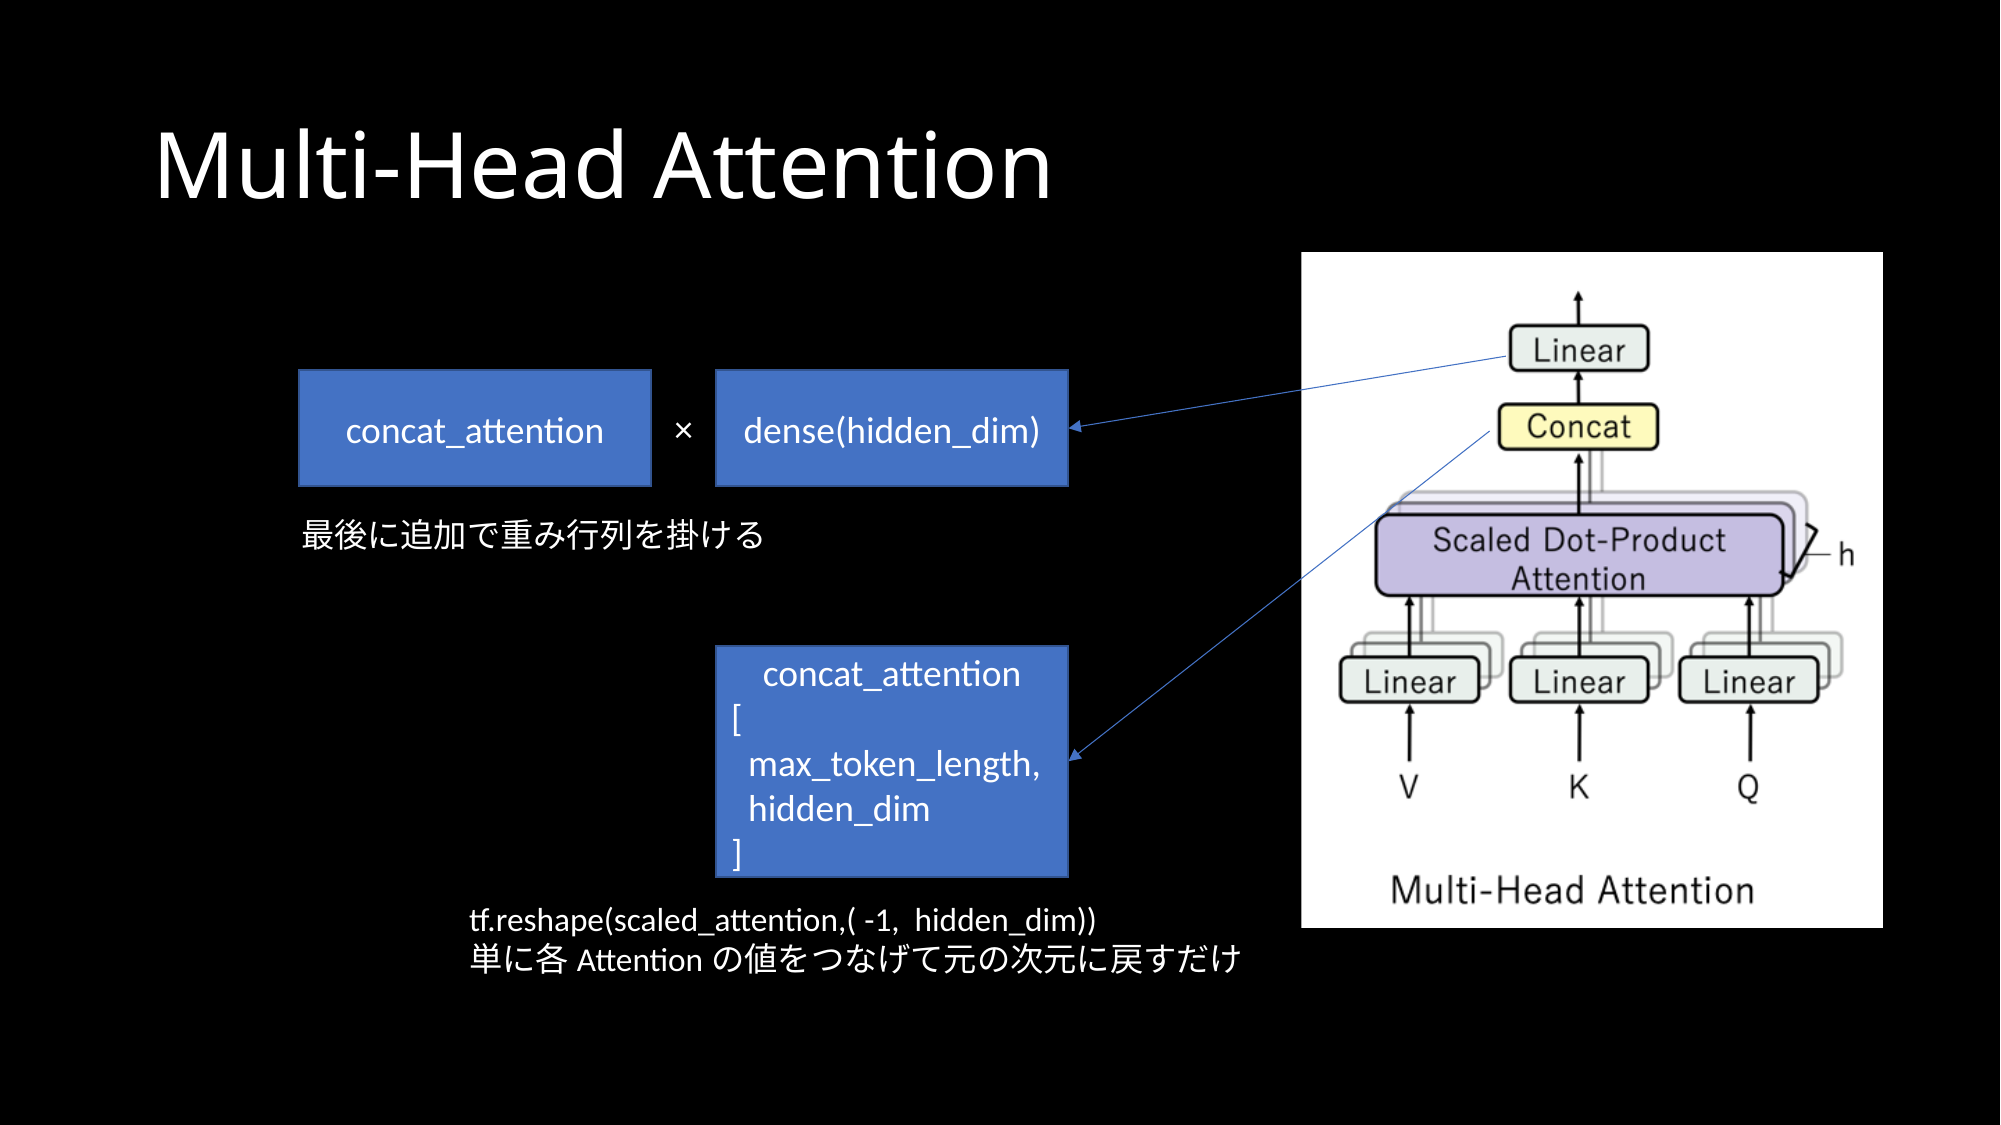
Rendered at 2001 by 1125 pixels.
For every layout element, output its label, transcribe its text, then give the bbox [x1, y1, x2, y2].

text_box tf.reshape(scaled_attention,( -1, hidden_dim)) 単に各Attentionの値をつなげて元の次元に戻すだけ [454, 891, 1280, 986]
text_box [1068, 356, 1506, 429]
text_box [1068, 431, 1490, 762]
text_box concat_attention [ max_token_length, hidden_dim ] [715, 645, 1069, 878]
text_box × [659, 397, 709, 458]
text_box concat_attention [298, 369, 652, 487]
picture [1301, 252, 1883, 928]
title Multi-Head Attention [137, 59, 1863, 278]
text_box dense(hidden_dim) [715, 369, 1069, 487]
text_box 最後に追加で重み行列を掛ける [286, 506, 1068, 562]
